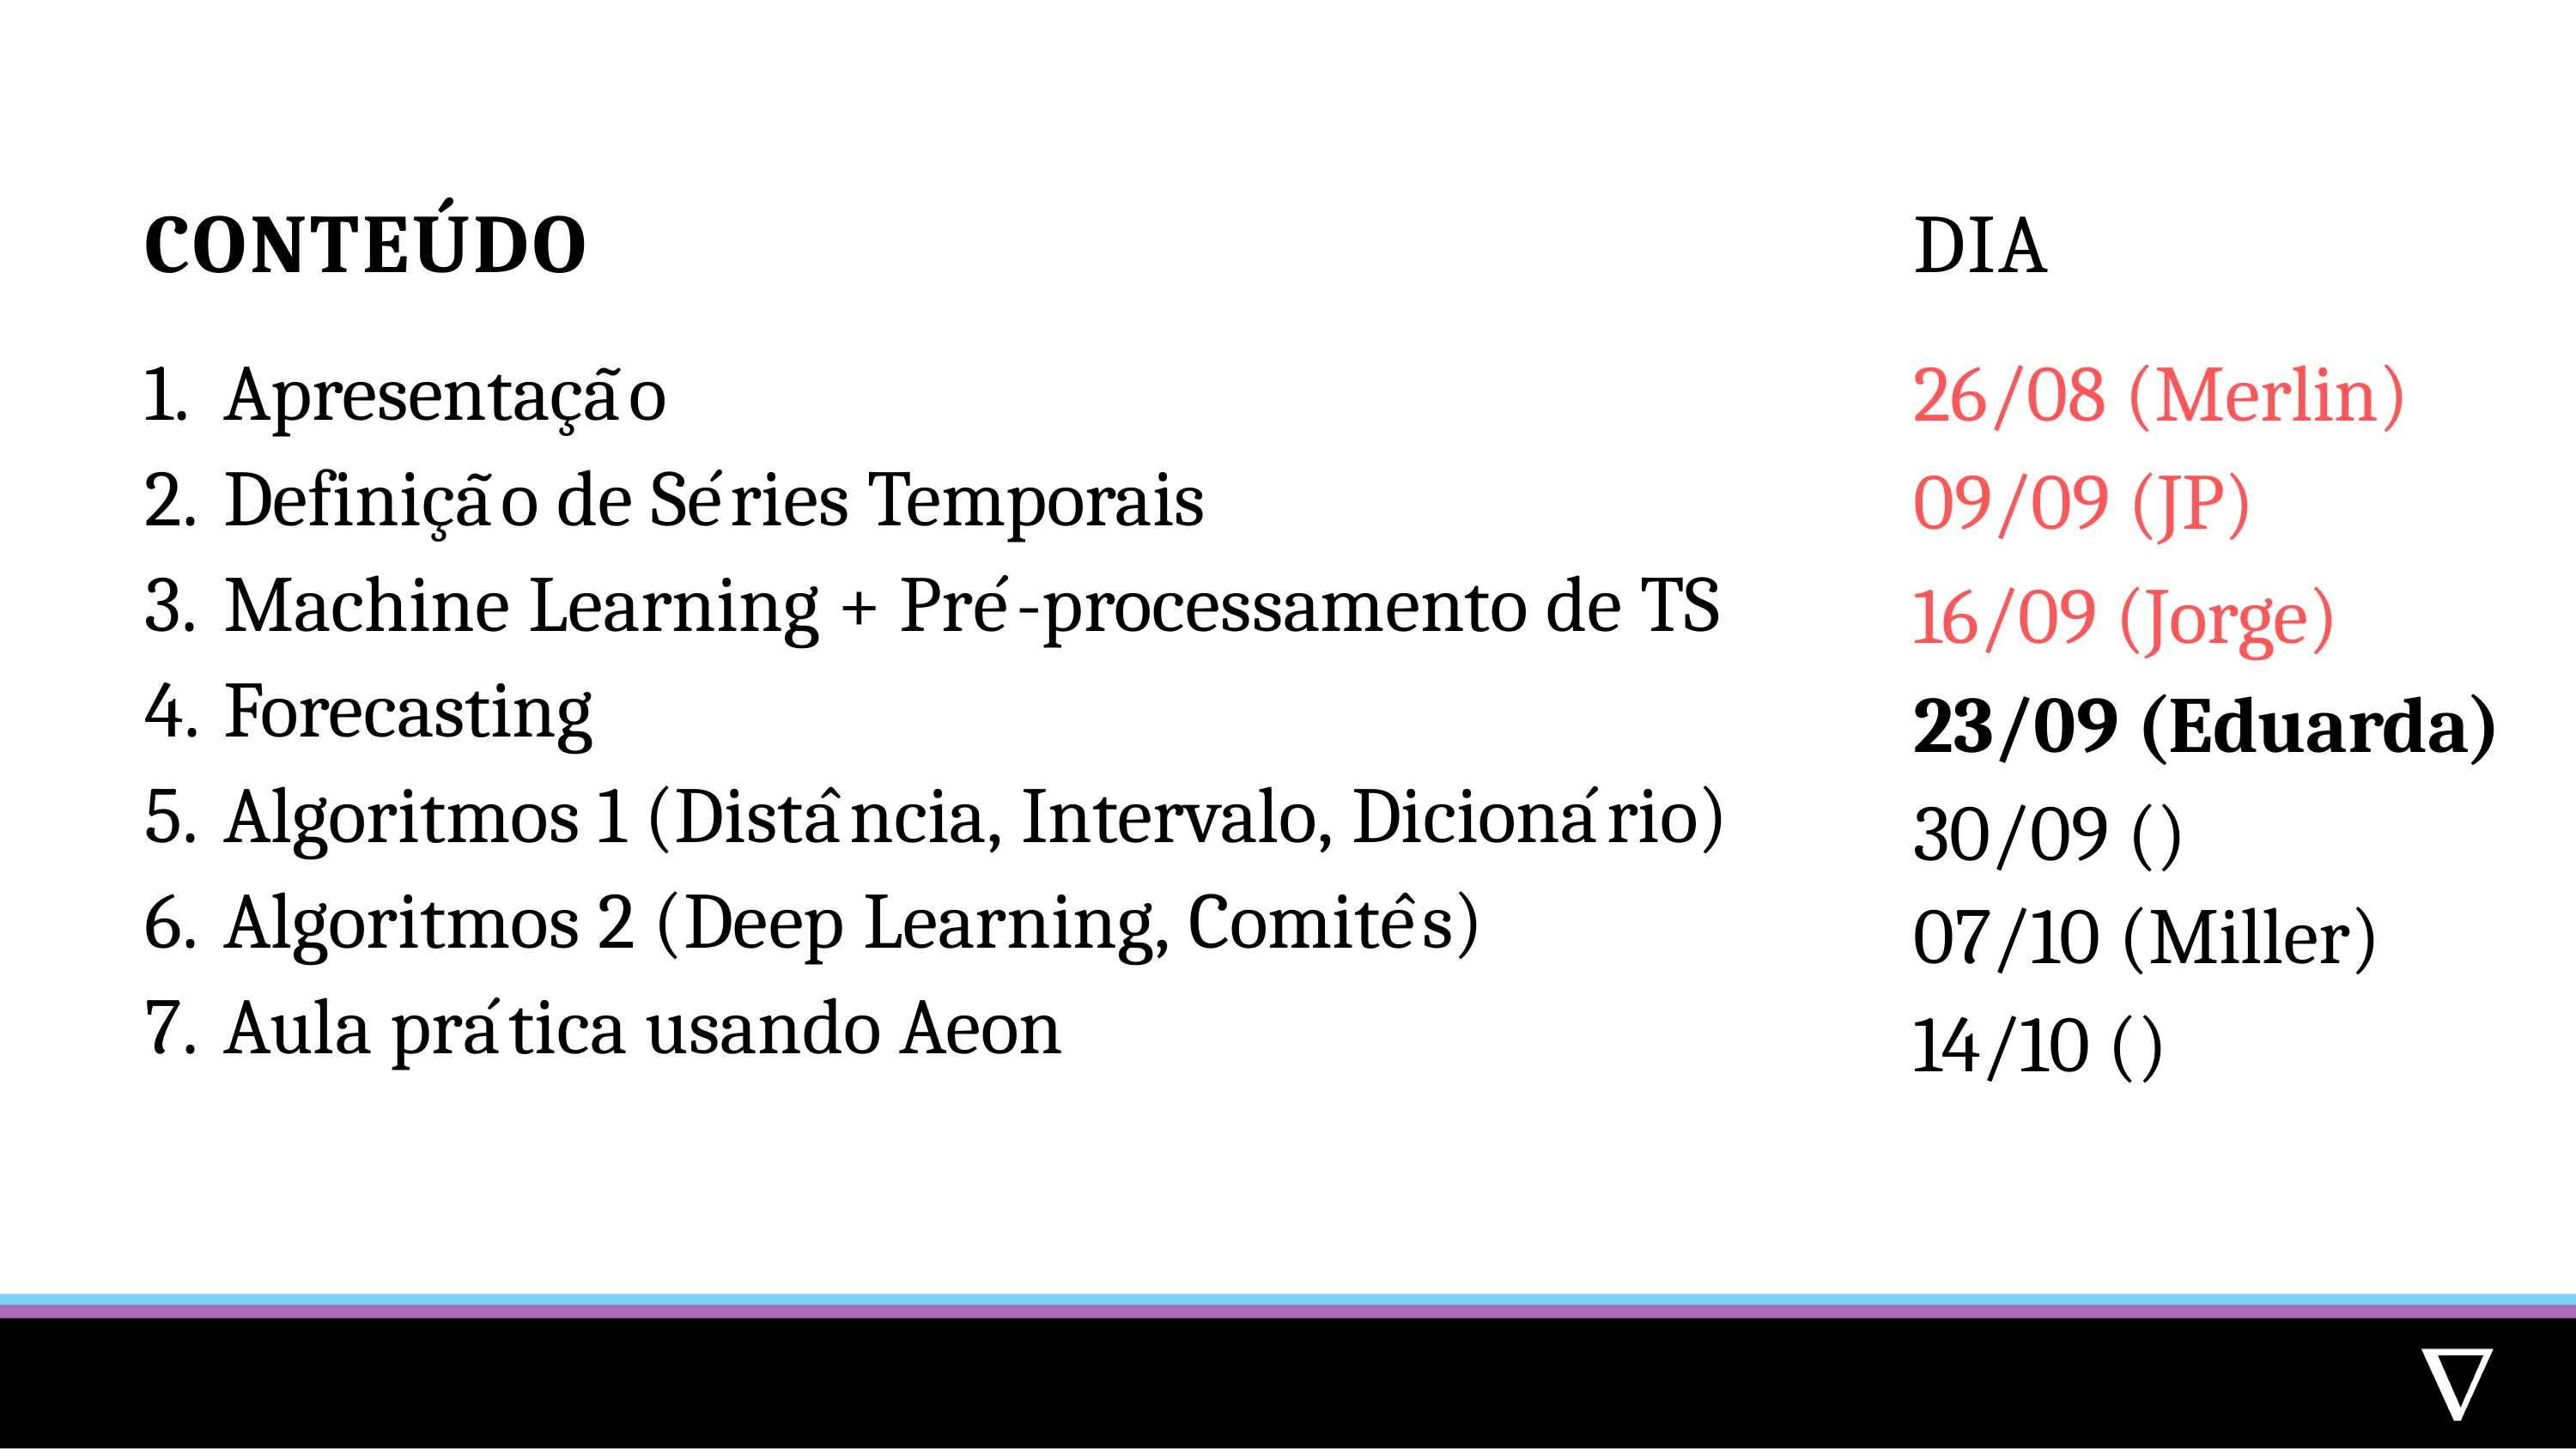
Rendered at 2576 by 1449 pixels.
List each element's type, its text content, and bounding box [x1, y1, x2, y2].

text_box DIA 26/08 (Merlin) 09/09 (JP) 16/09 (Jorge) 23/09 (Eduarda) 30/09 () 07/10 (Miller) 14/10 () [1911, 131, 2542, 1088]
title CONTEÚDO [143, 186, 617, 329]
picture [2410, 1339, 2500, 1428]
list Apresentação Definição de Séries Temporais Machine Learning + Pré-processamento de TS Forecasting Algoritmos 1 (Distância, Intervalo, Dicionário) Algoritmos 2 (Deep Learning, Comitês) Aula prática usando Aeon [143, 329, 1803, 1168]
